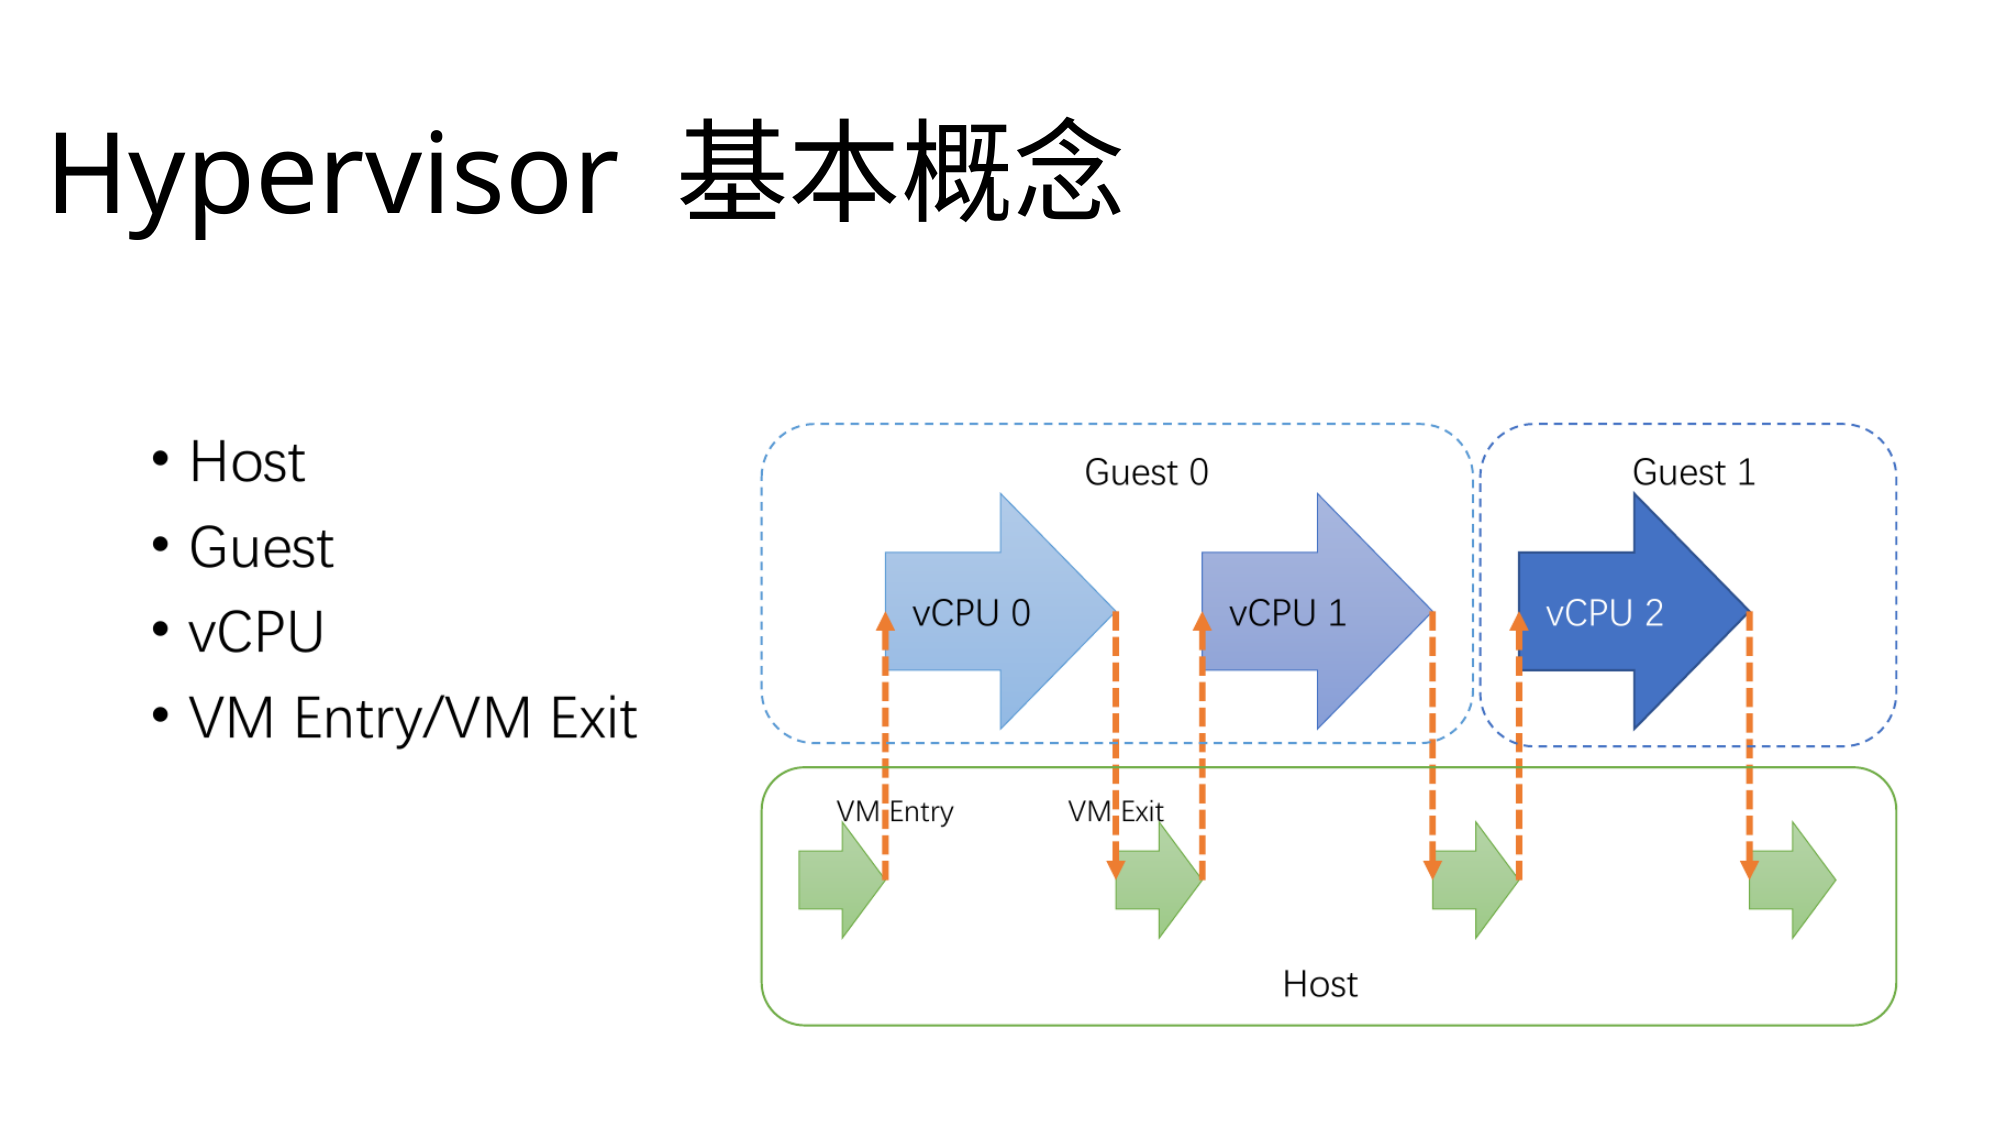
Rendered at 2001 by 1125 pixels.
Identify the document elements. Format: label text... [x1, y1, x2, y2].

picture [107, 360, 1939, 1049]
text_box Hypervisor 基本概念 [30, 93, 1142, 244]
